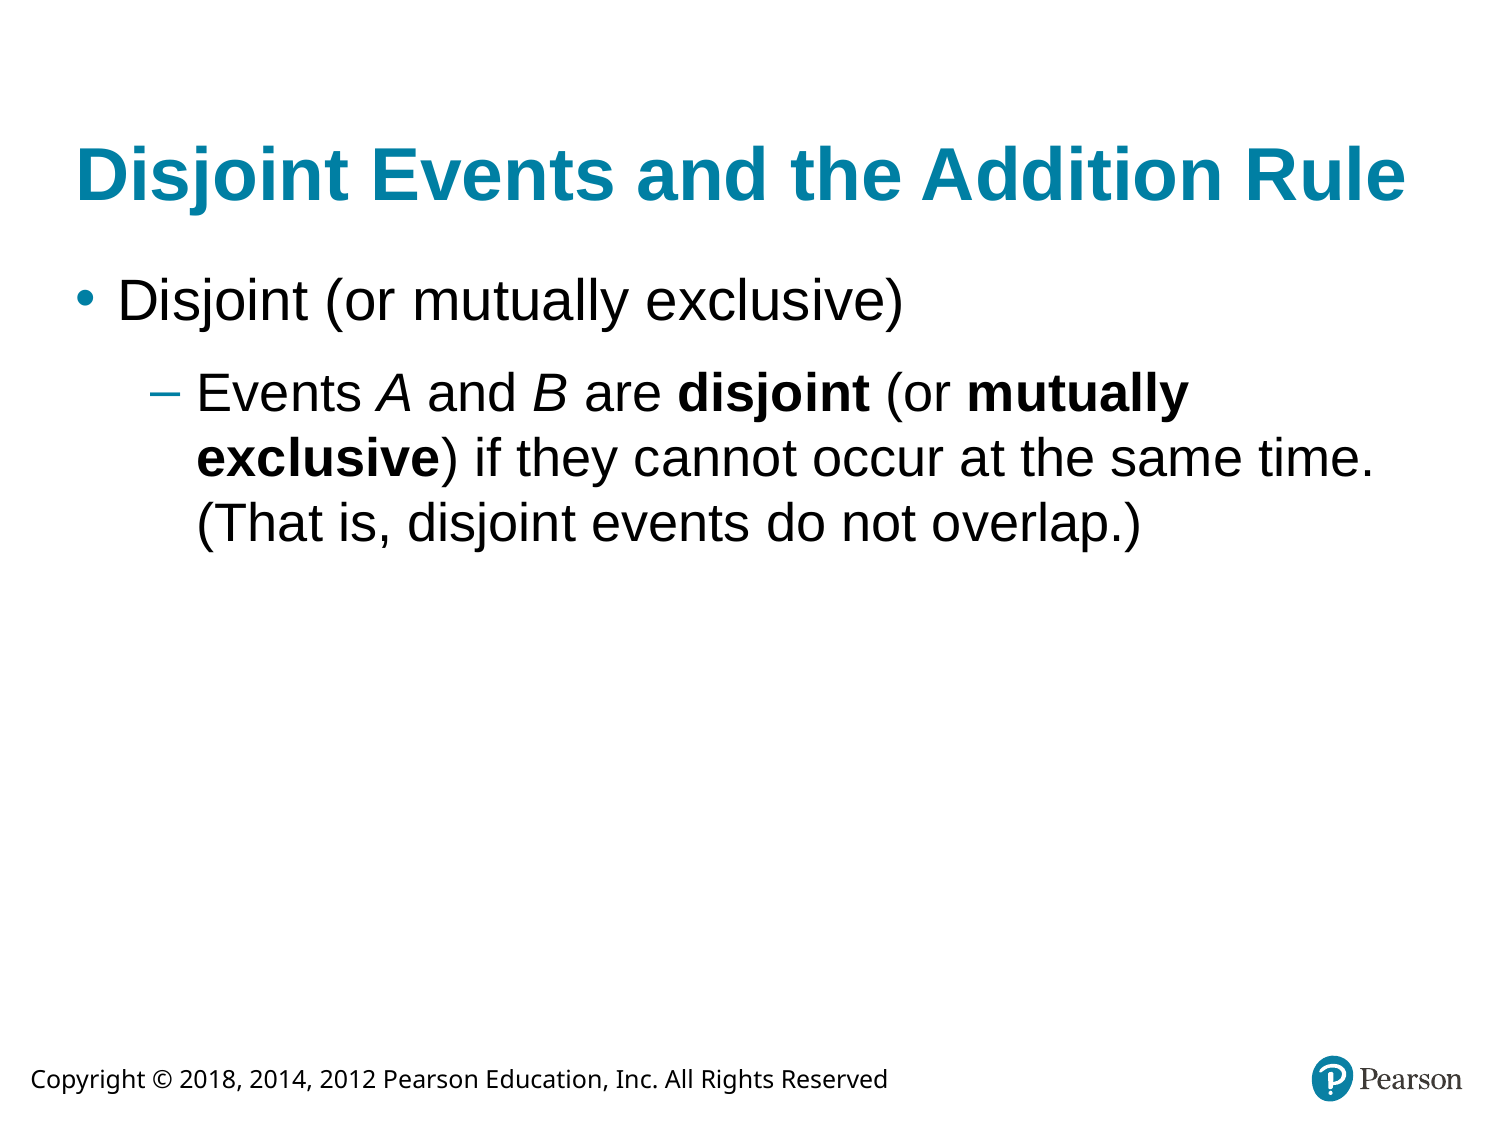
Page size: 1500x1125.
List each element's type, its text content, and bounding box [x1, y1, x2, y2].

list Disjoint (or mutually exclusive) Events A and B are disjoint (or mutually exclusive) if they cannot occur at the same time. (That is, disjoint events do not overlap.) [75, 262, 1425, 563]
title Disjoint Events and the Addition Rule [75, 35, 1425, 216]
